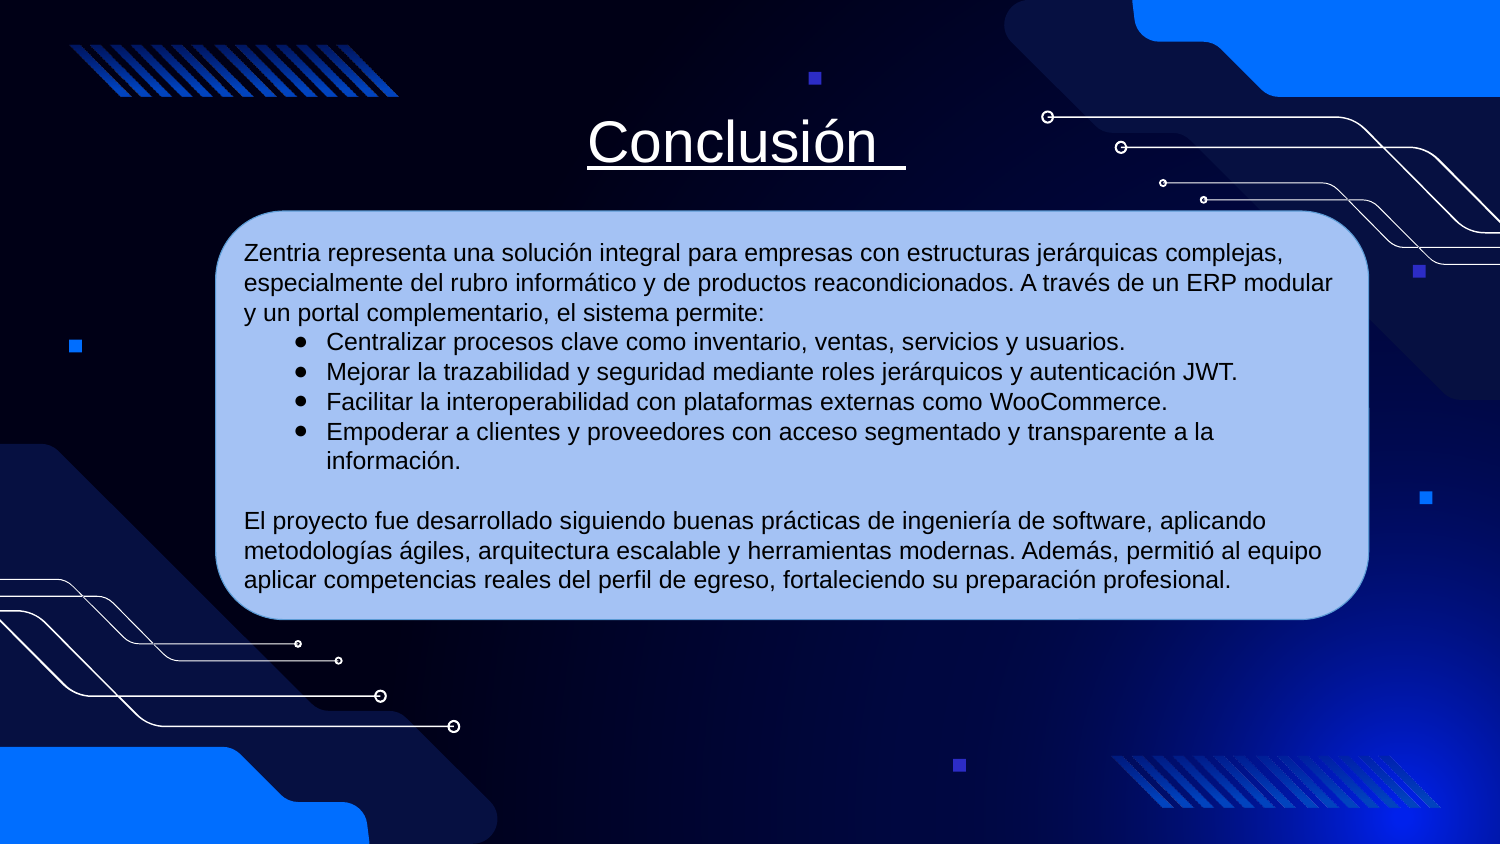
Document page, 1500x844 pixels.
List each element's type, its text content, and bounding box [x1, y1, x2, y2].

picture [451, 723, 458, 730]
text_box [1412, 264, 1426, 278]
picture [1117, 144, 1124, 151]
picture [0, 0, 1500, 844]
text_box Zentria representa una solución integral para empresas con estructuras jerárquicas complejas, especialmente del rubro informático y de productos reacondicionados. A través de un ERP modular y un portal complementario, el sistema permite: Centralizar procesos clave como inventario, ventas, servicios y usuarios. Mejorar la trazabilidad y seguridad mediante roles jerárquicos y autenticación JWT. Facilitar la interoperabilidad con plataformas externas como WooCommerce. Empoderar a clientes y proveedores con acceso segmentado y transparente a la información. El proyecto fue desarrollado siguiendo buenas prácticas de ingeniería de software, aplicando metodologías ágiles, arquitectura escalable y herramientas modernas. Además, permitió al equipo aplicar competencias reales del perfil de egreso, fortaleciendo su preparación profesional. [215, 211, 1369, 620]
picture [1044, 113, 1051, 121]
picture [377, 692, 384, 700]
text_box Conclusión [579, 96, 921, 192]
